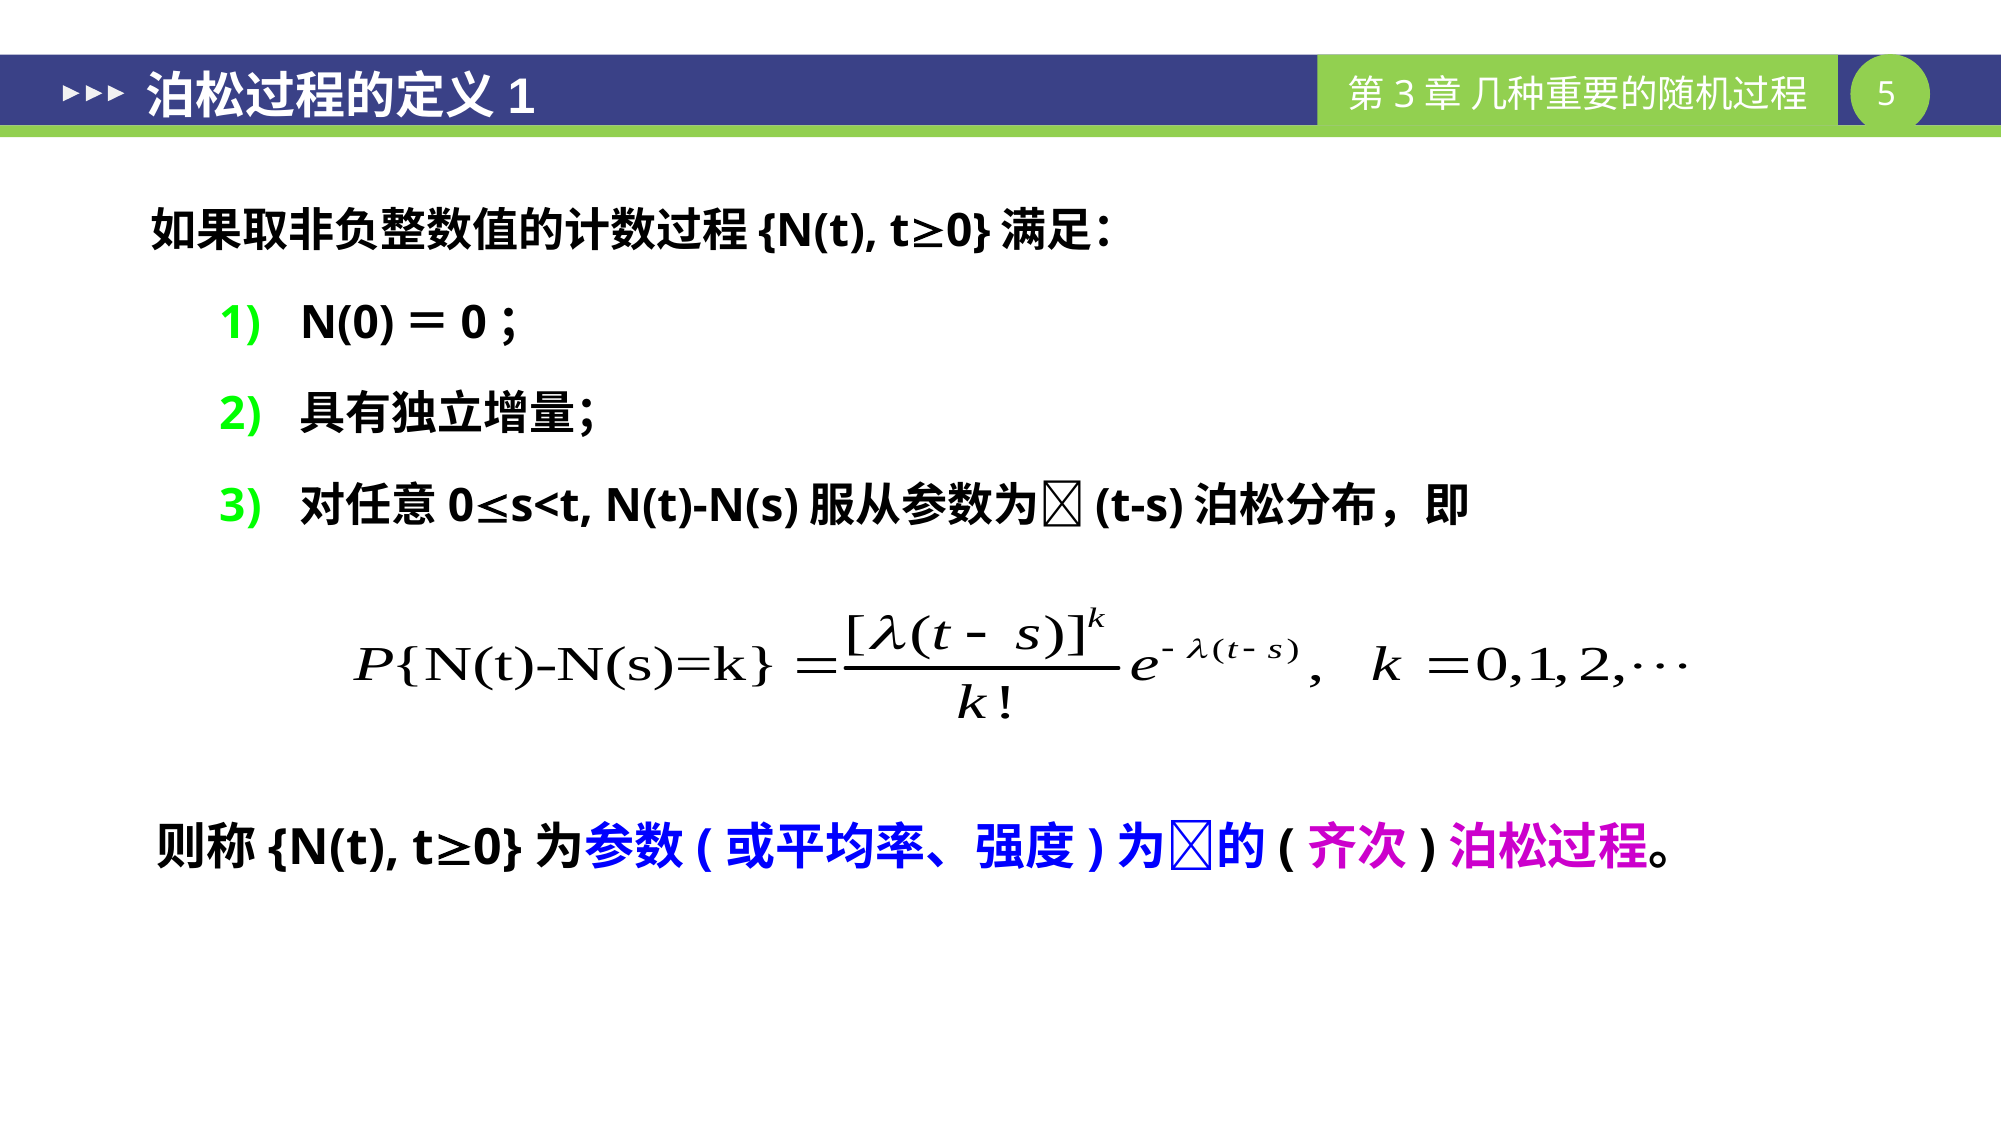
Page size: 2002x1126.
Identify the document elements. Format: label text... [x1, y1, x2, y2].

list 如果取非负整数值的计数过程{N(t), t0}满足： N(0)＝0； 具有独立增量； 对任意0s<t, N(t)-N(s)服从参数为(t-s)泊松分布，即 [130, 162, 1888, 543]
text_box 则称{N(t), t0}为参数(或平均率、强度)为的(齐次)泊松过程。 [142, 788, 1884, 882]
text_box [338, 592, 1704, 734]
title 泊松过程的定义1 [125, 33, 1351, 154]
